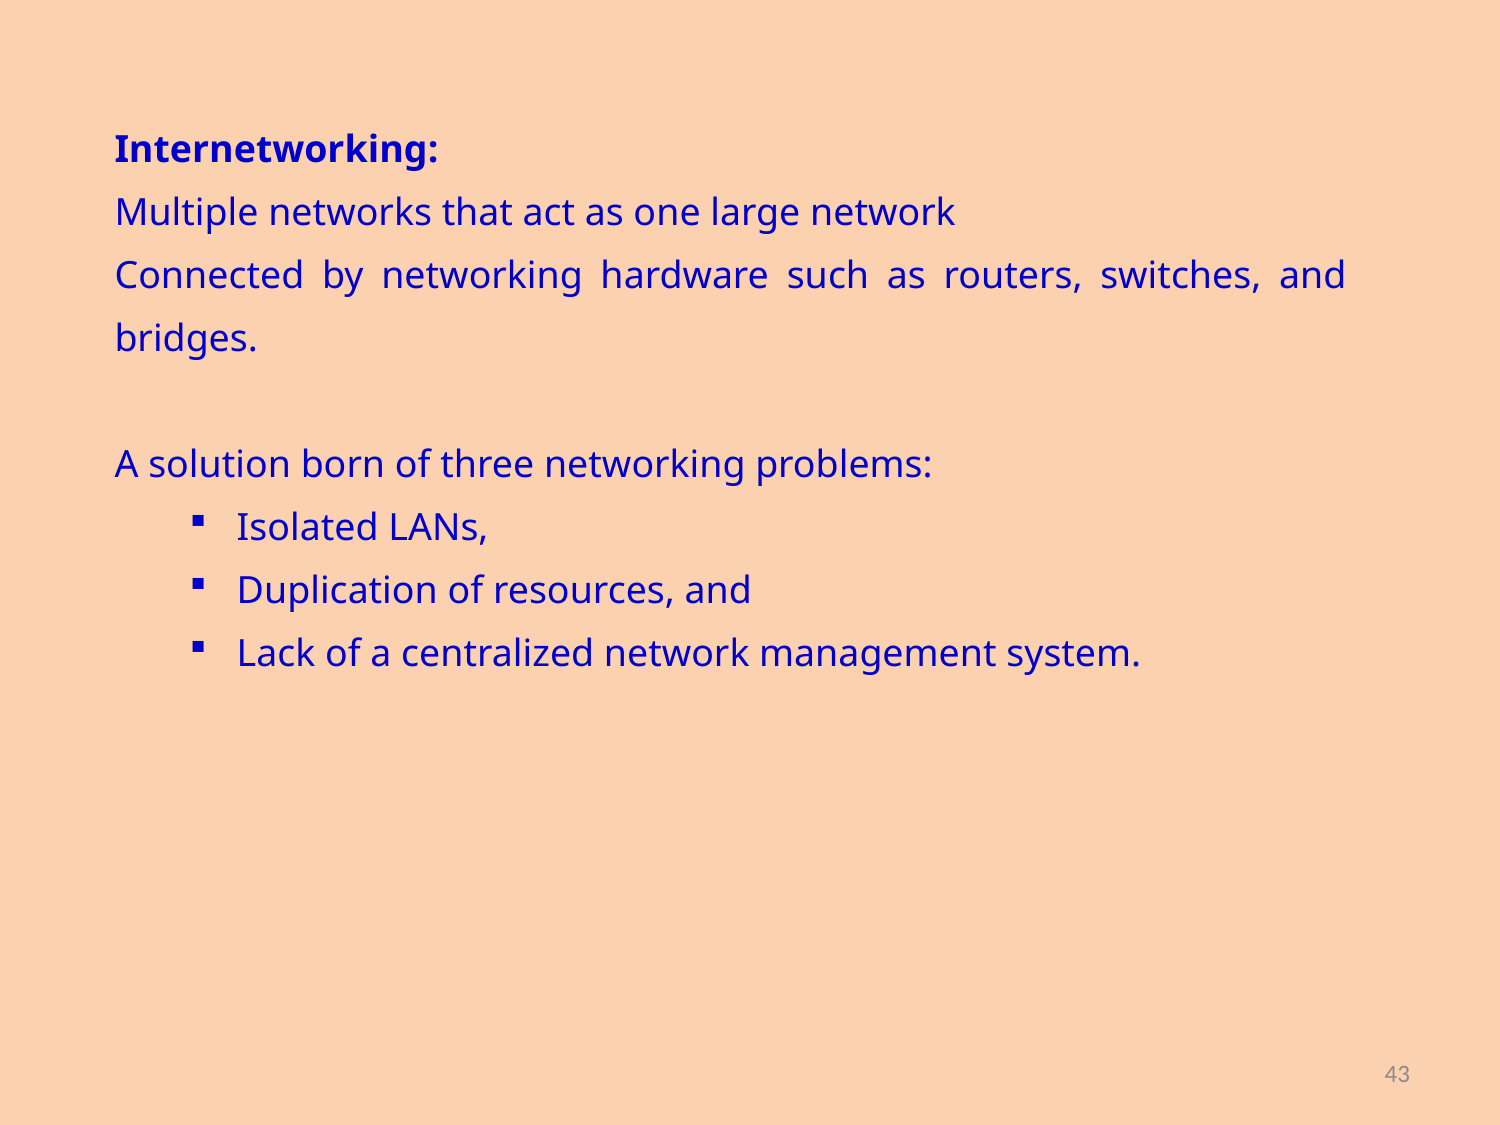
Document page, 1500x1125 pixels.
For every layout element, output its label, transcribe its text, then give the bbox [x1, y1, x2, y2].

slide_number 43 [1074, 1042, 1425, 1103]
text_box Internetworking: Multiple networks that act as one large network Connected by networking hardware such as routers, switches, and bridges. A solution born of three networking problems: Isolated LANs, Duplication of resources, and Lack of a centralized network management system. [99, 99, 1363, 682]
